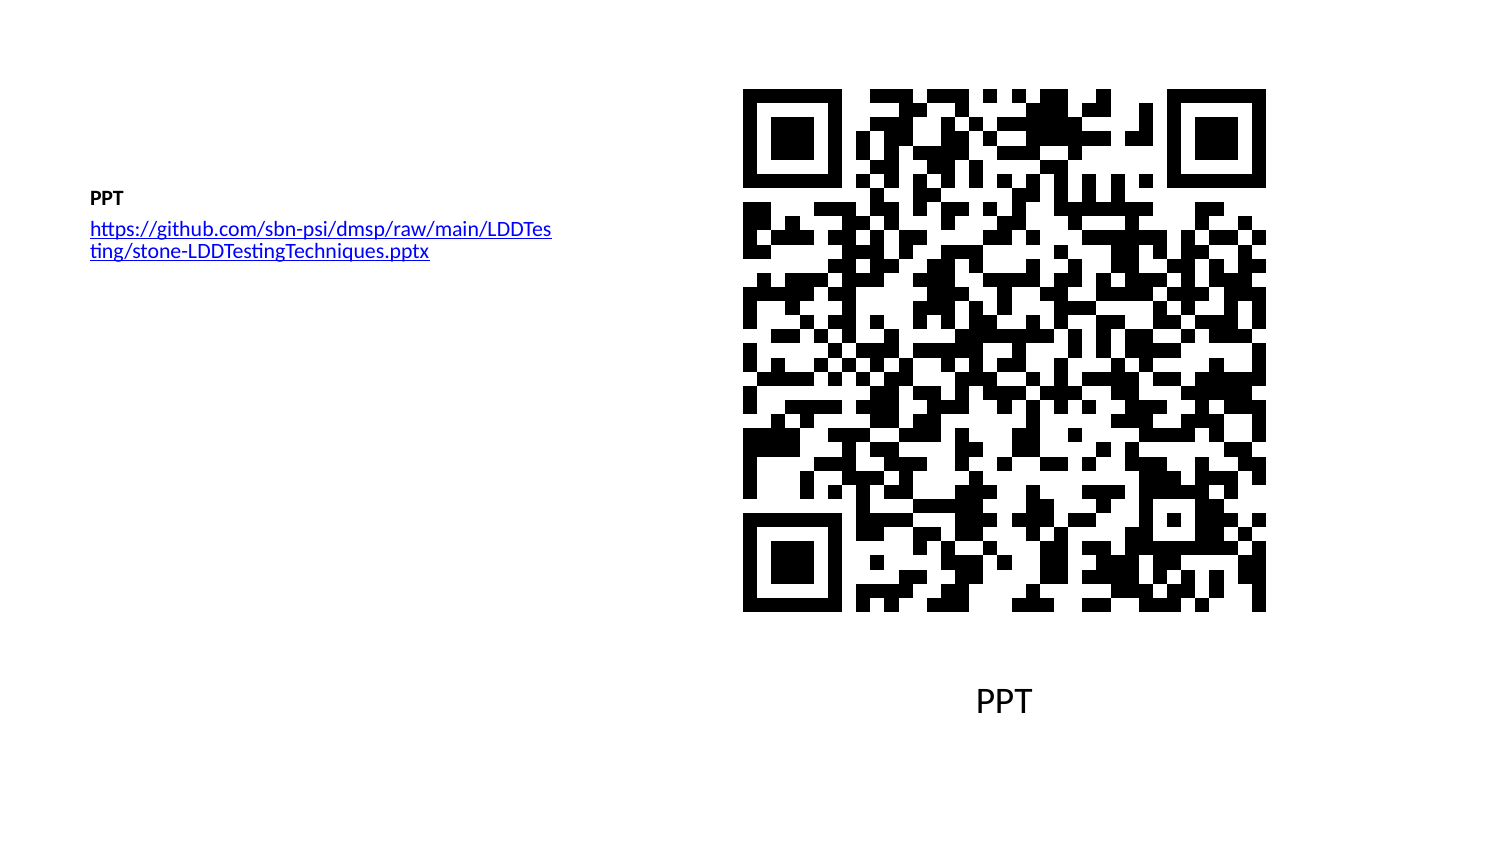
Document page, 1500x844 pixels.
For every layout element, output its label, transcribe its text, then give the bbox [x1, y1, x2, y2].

list PPT https://github.com/sbn-psi/dmsp/raw/main/LDDTesting/stone-LDDTestingTechniques.pptx [75, 176, 569, 754]
picture [687, 32, 1324, 669]
text_box PPT [585, 668, 1423, 753]
